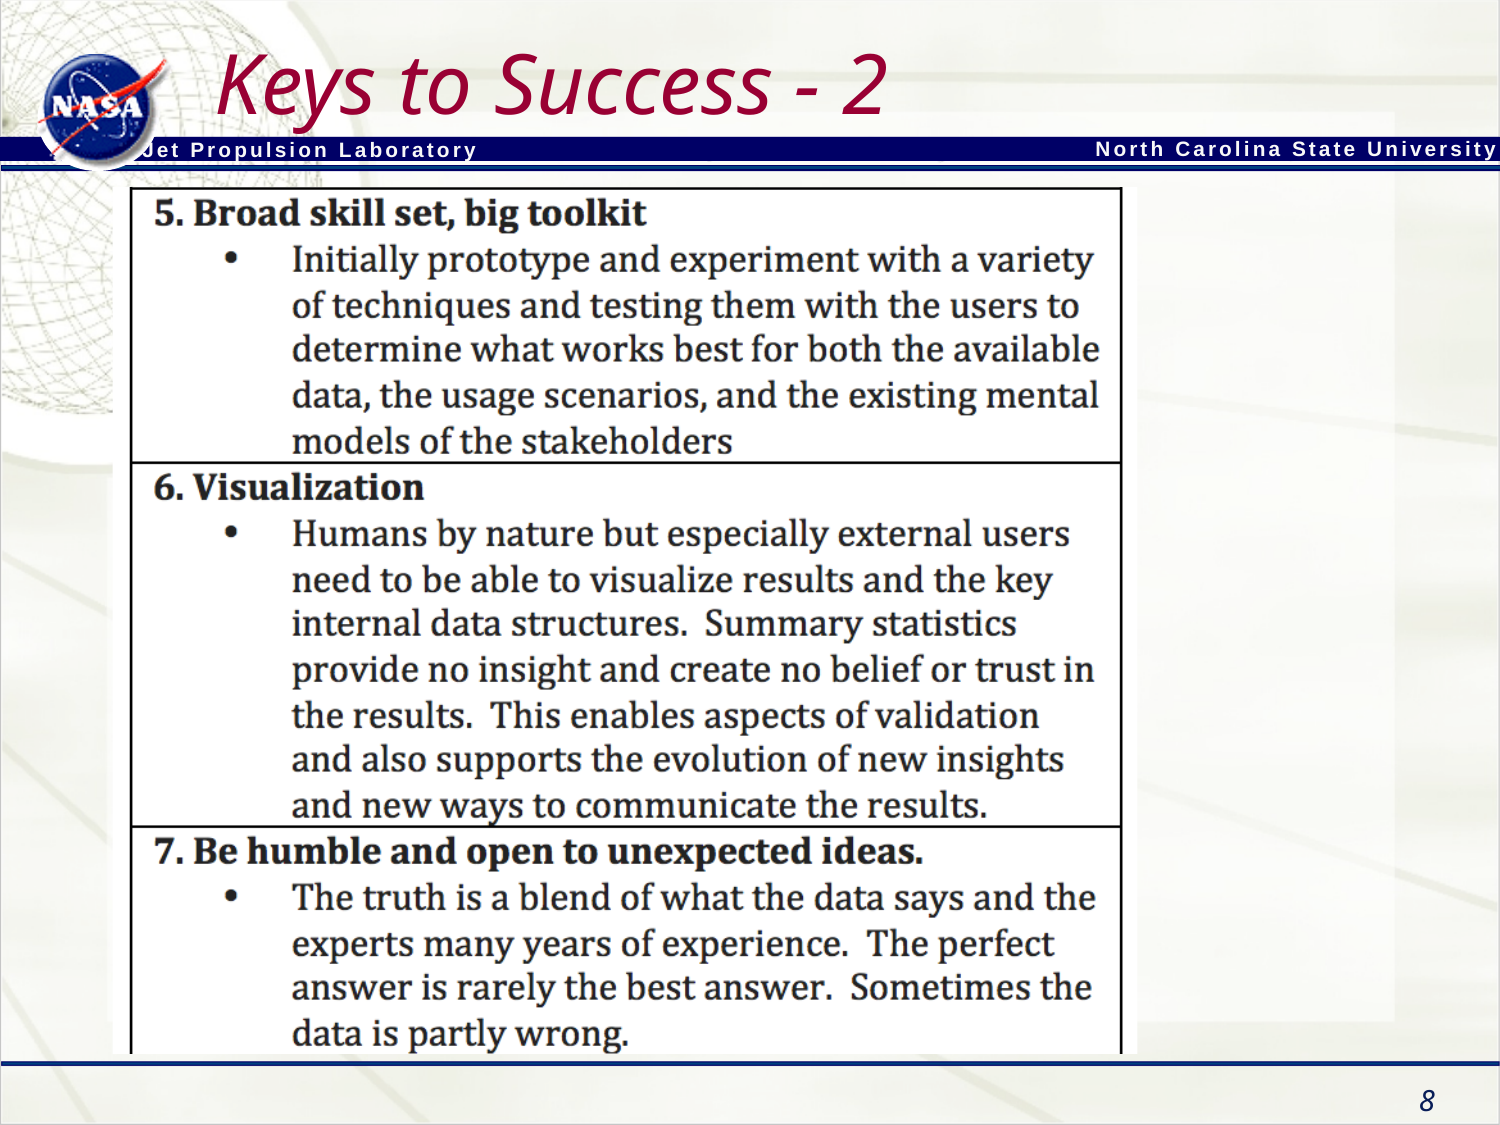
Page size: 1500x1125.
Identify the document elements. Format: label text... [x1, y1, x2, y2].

picture [0, 0, 1500, 1125]
text_box Keys to Success - 2 [199, 37, 1113, 125]
slide_number 8 [1137, 1074, 1451, 1113]
